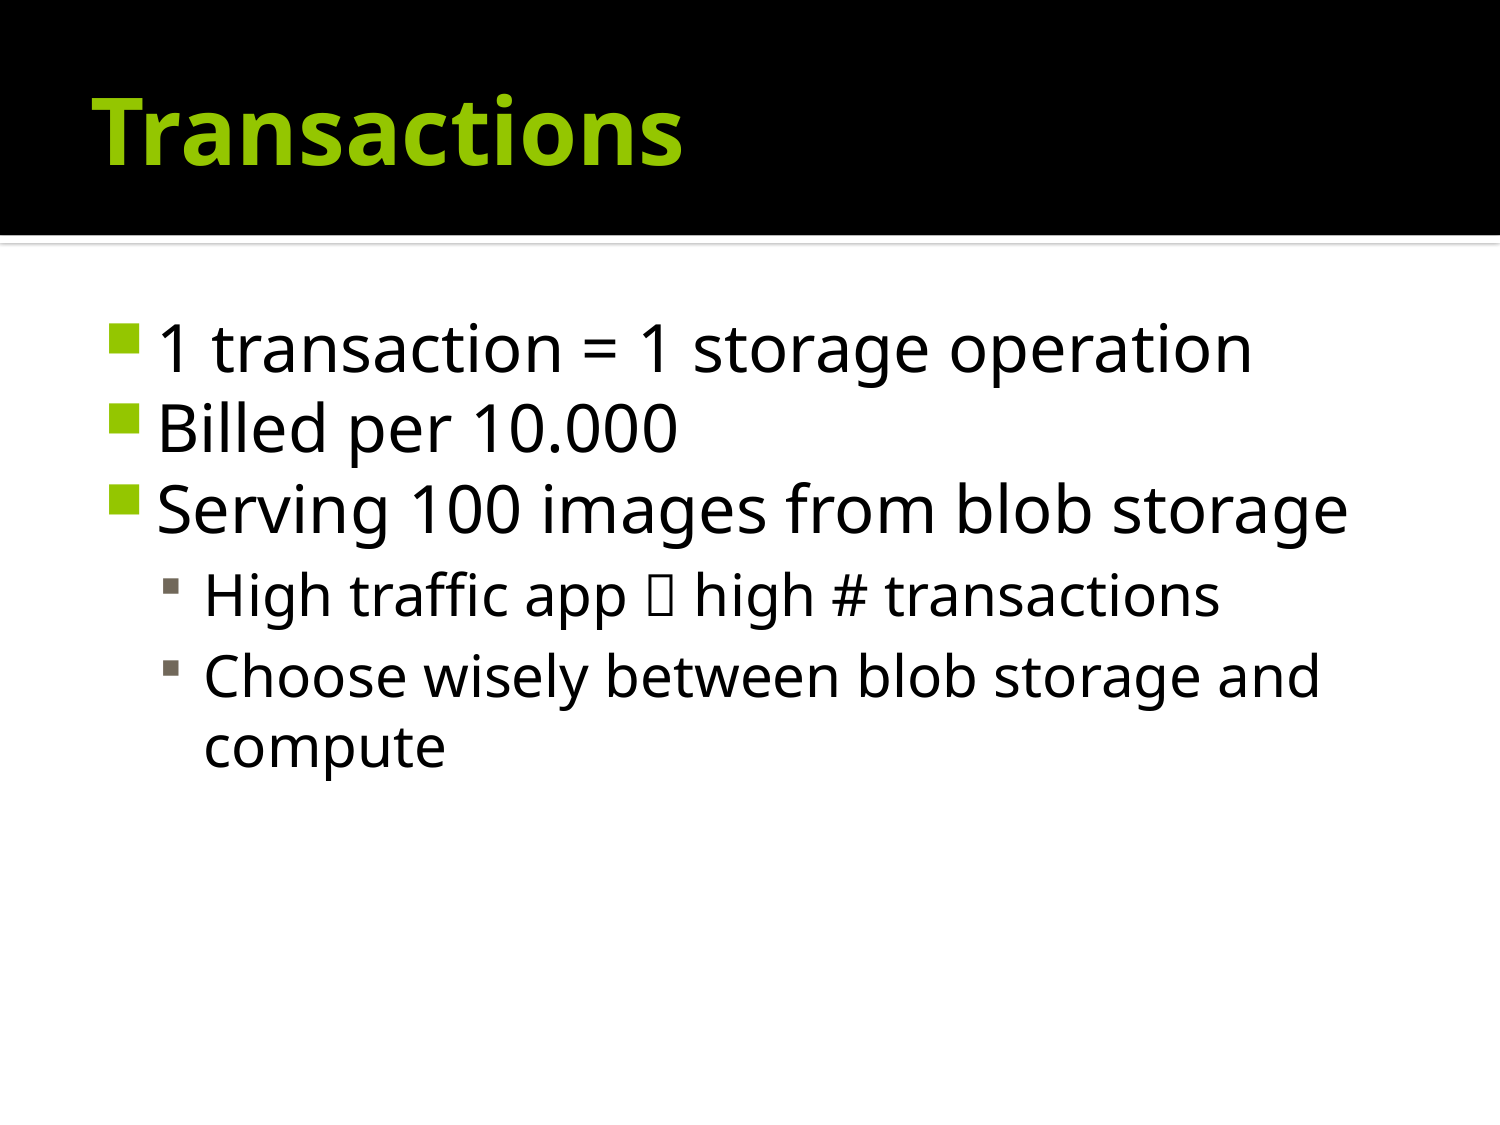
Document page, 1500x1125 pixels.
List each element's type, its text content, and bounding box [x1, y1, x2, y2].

title Transactions [75, 25, 1425, 231]
list 1 transaction = 1 storage operation Billed per 10.000 Serving 100 images from blob storage High traffic app  high # transactions Choose wisely between blob storage and compute [75, 291, 1425, 1050]
